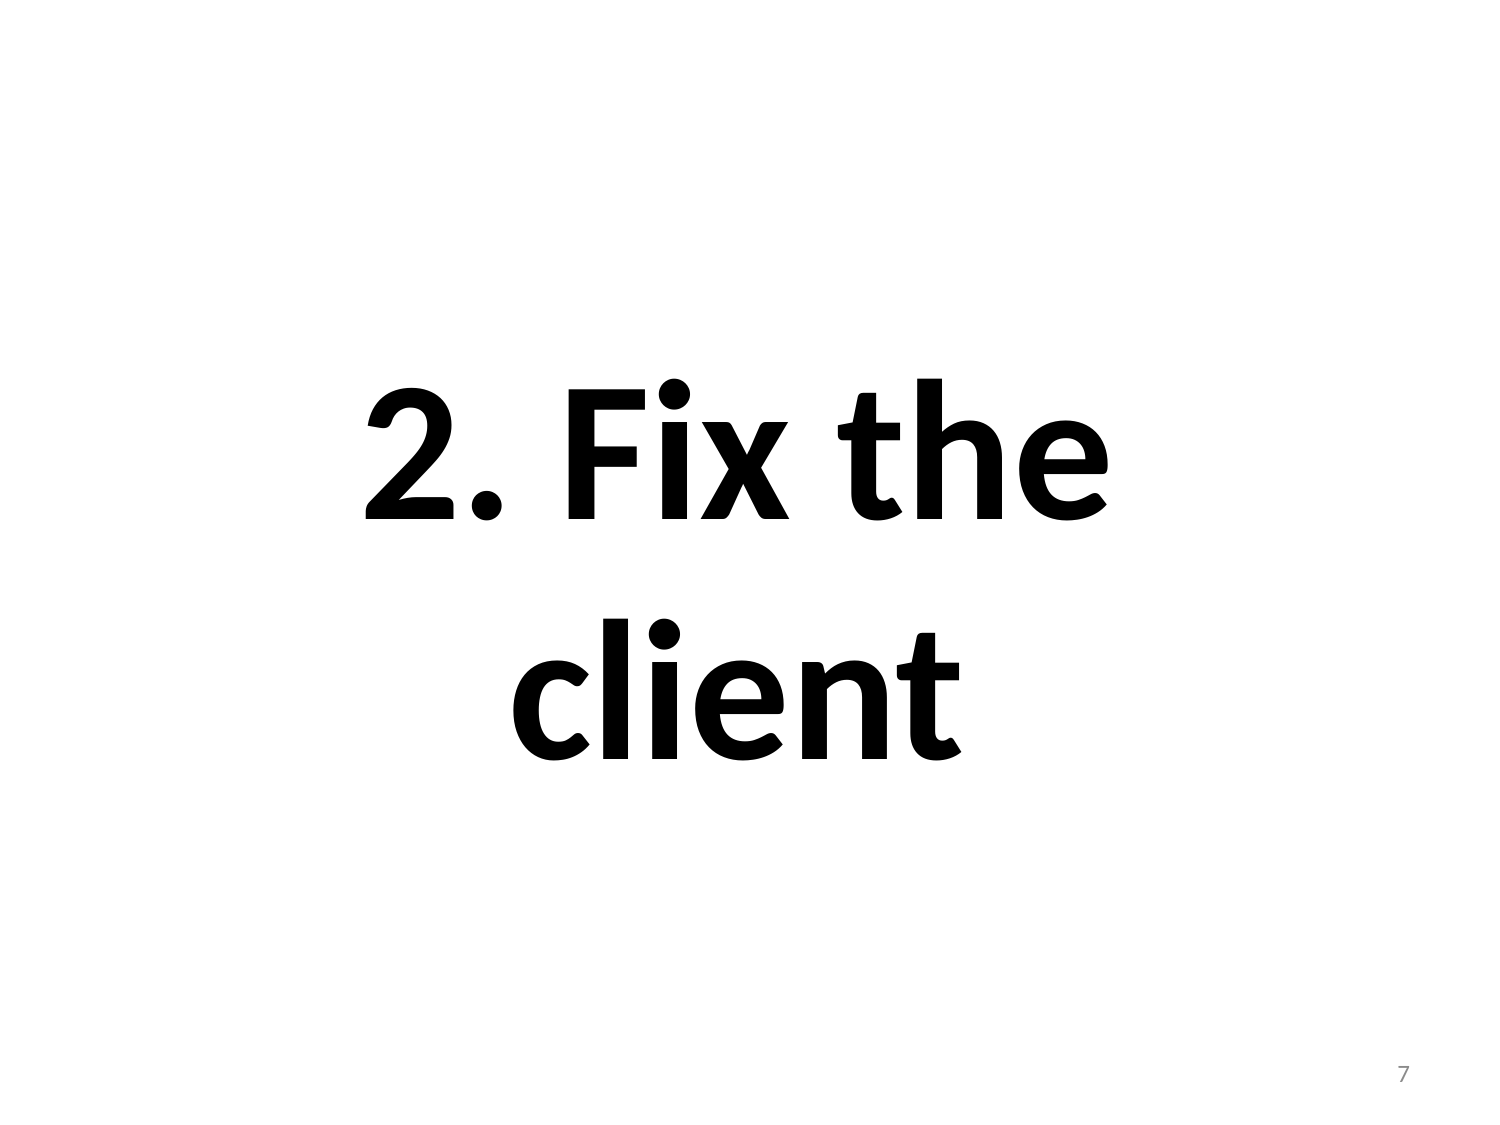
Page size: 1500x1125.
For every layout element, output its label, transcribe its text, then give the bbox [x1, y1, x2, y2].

slide_number 7 [1074, 1042, 1425, 1103]
text_box 2. Fix the client [125, 312, 1349, 808]
